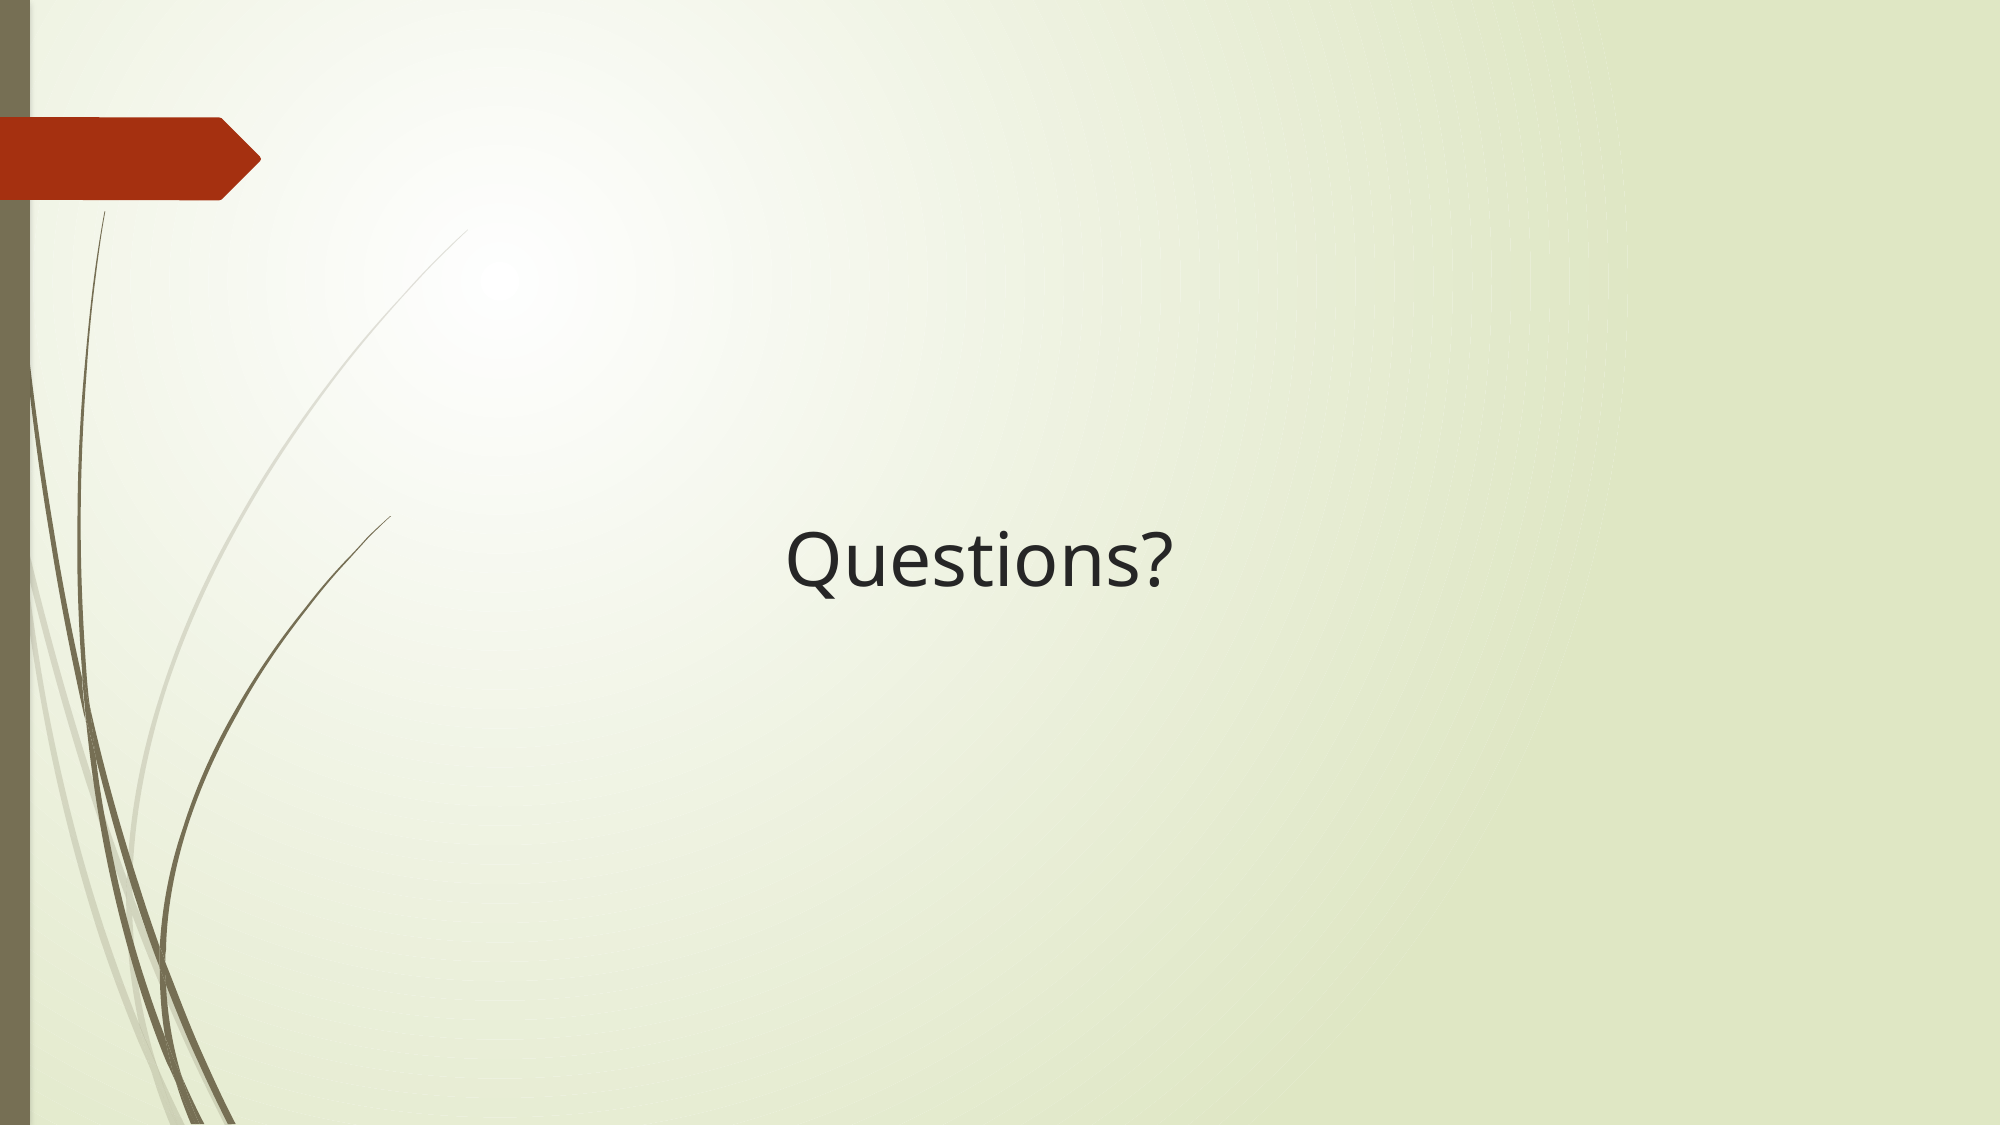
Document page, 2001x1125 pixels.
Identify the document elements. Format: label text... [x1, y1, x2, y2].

title Questions? [769, 503, 1231, 622]
